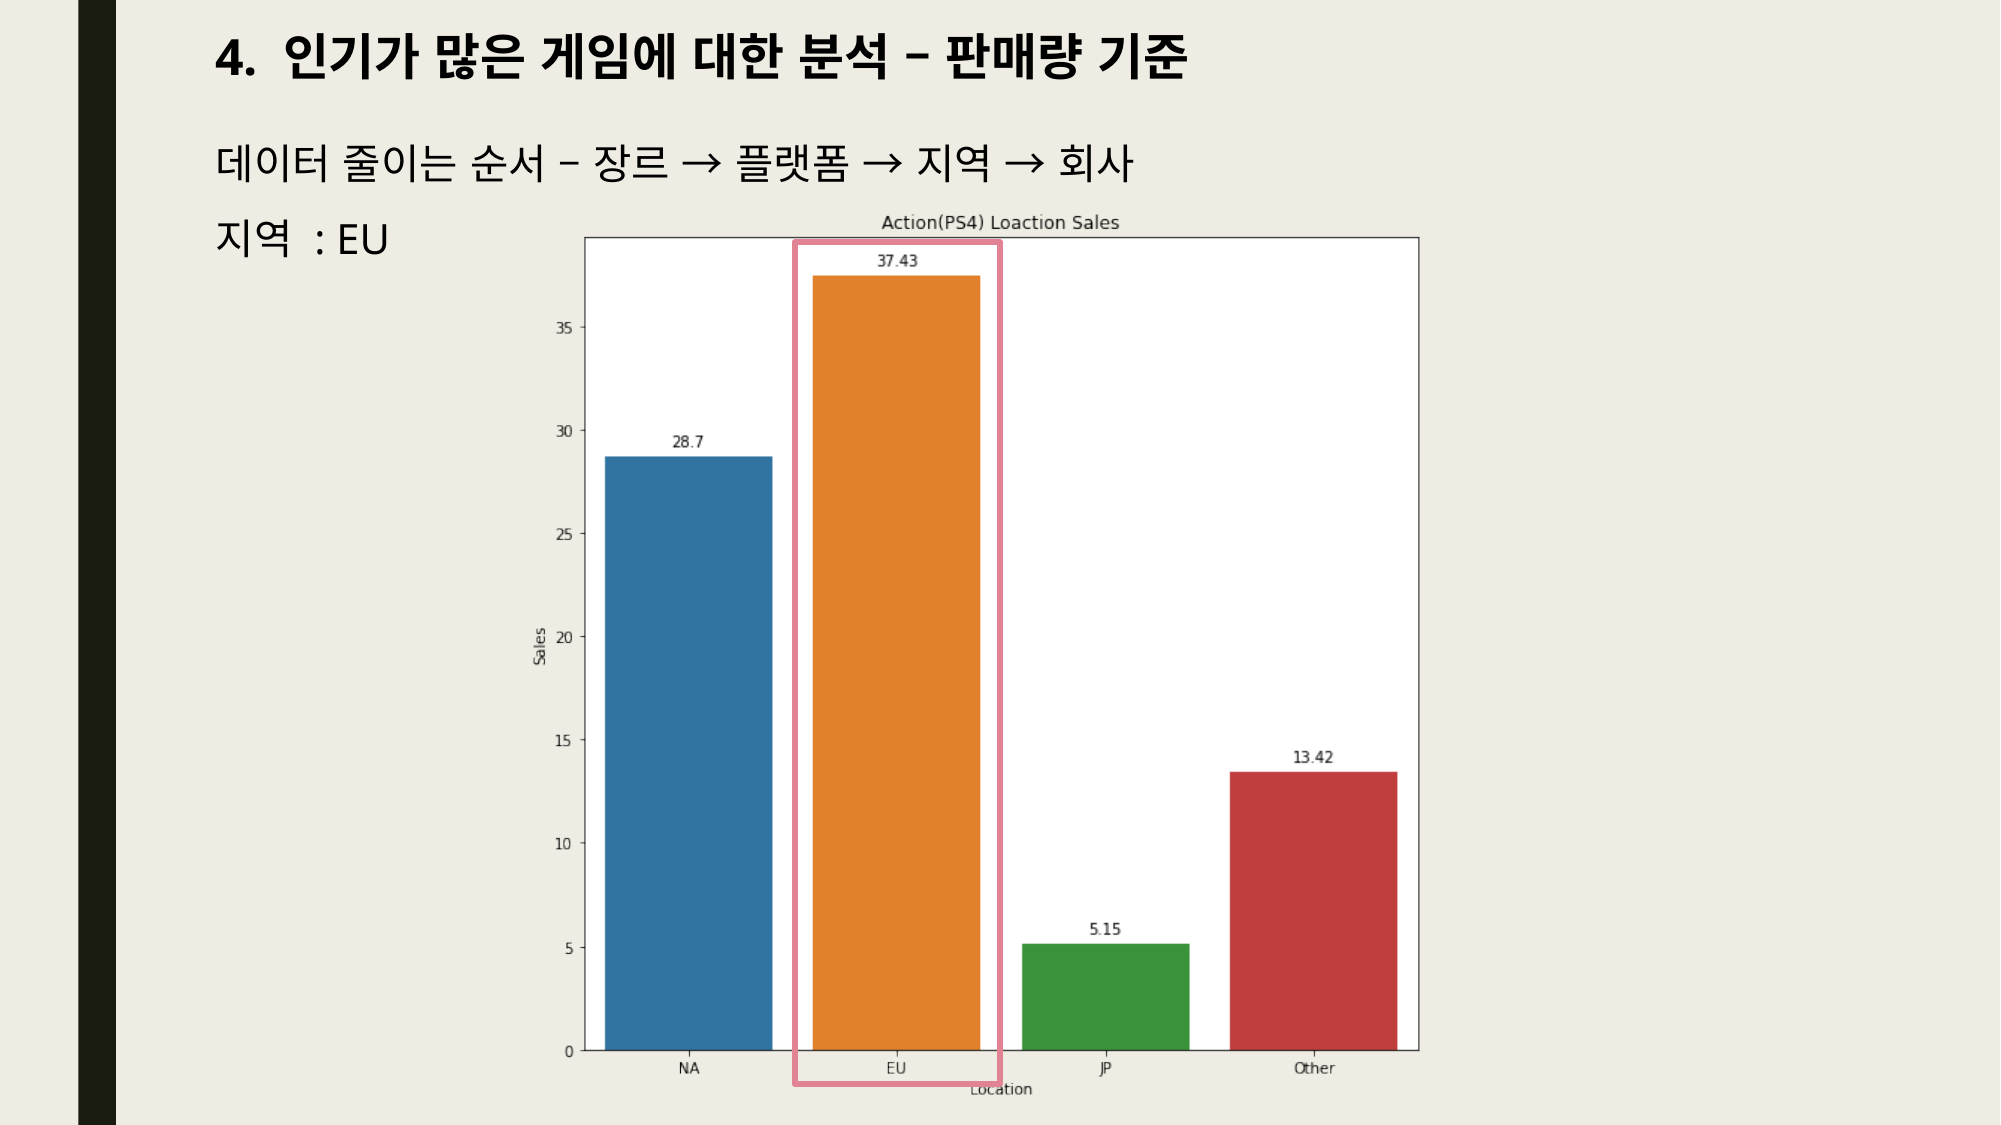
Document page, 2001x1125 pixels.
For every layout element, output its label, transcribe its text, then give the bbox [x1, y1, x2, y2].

picture [523, 204, 1429, 1107]
text_box 4. 인기가 많은 게임에 대한 분석 – 판매량 기준 [200, 18, 1206, 93]
text_box 데이터 줄이는 순서 – 장르 → 플랫폼 → 지역 → 회사 지역 : EU [200, 105, 1174, 271]
